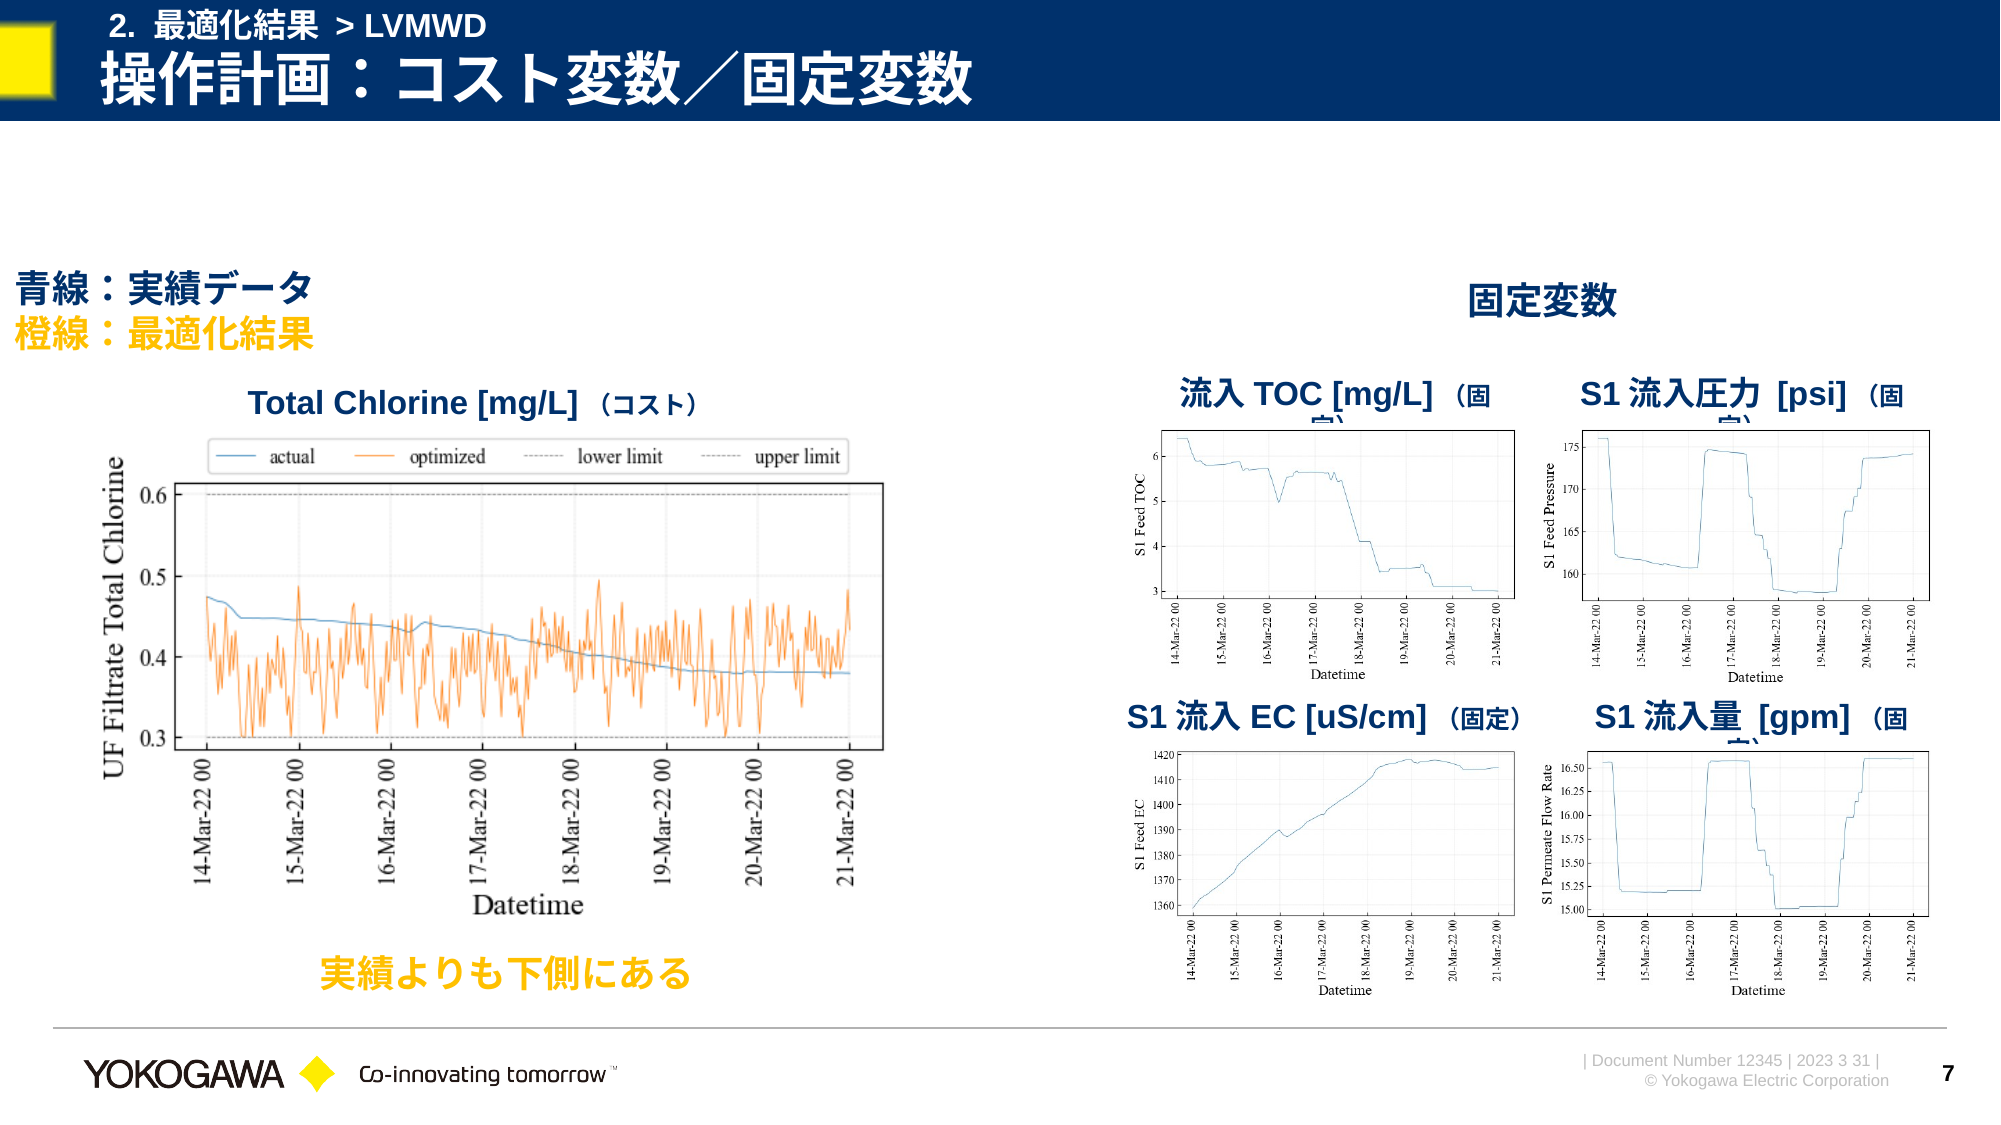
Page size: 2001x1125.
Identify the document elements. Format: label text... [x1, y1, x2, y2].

picture [1127, 744, 1520, 1004]
picture [0, 6, 69, 115]
text_box 固定変数 [1382, 269, 1703, 330]
text_box 実績よりも下側にある [305, 942, 742, 1003]
text_box 流入TOC [mg/L]（固定） [1139, 364, 1532, 450]
picture [1537, 423, 1935, 692]
text_box 2. 最適化結果 > LVMWD [93, 0, 730, 52]
text_box S1流入量 [gpm]（固定） [1559, 687, 1944, 773]
picture [90, 426, 895, 934]
slide_number 7 [1904, 1042, 1970, 1103]
text_box 青線：実績データ 橙線：最適化結果 [0, 257, 437, 363]
title 操作計画：コスト変数／固定変数 [84, 39, 1955, 125]
picture [1127, 423, 1520, 689]
picture [1535, 744, 1935, 1005]
text_box S1流入圧力 [psi]（固定） [1550, 364, 1935, 423]
text_box S1流入EC [uS/cm]（固定） [1108, 687, 1554, 743]
text_box Total Chlorine [mg/L]（コスト） [218, 373, 742, 426]
picture [83, 1055, 617, 1093]
